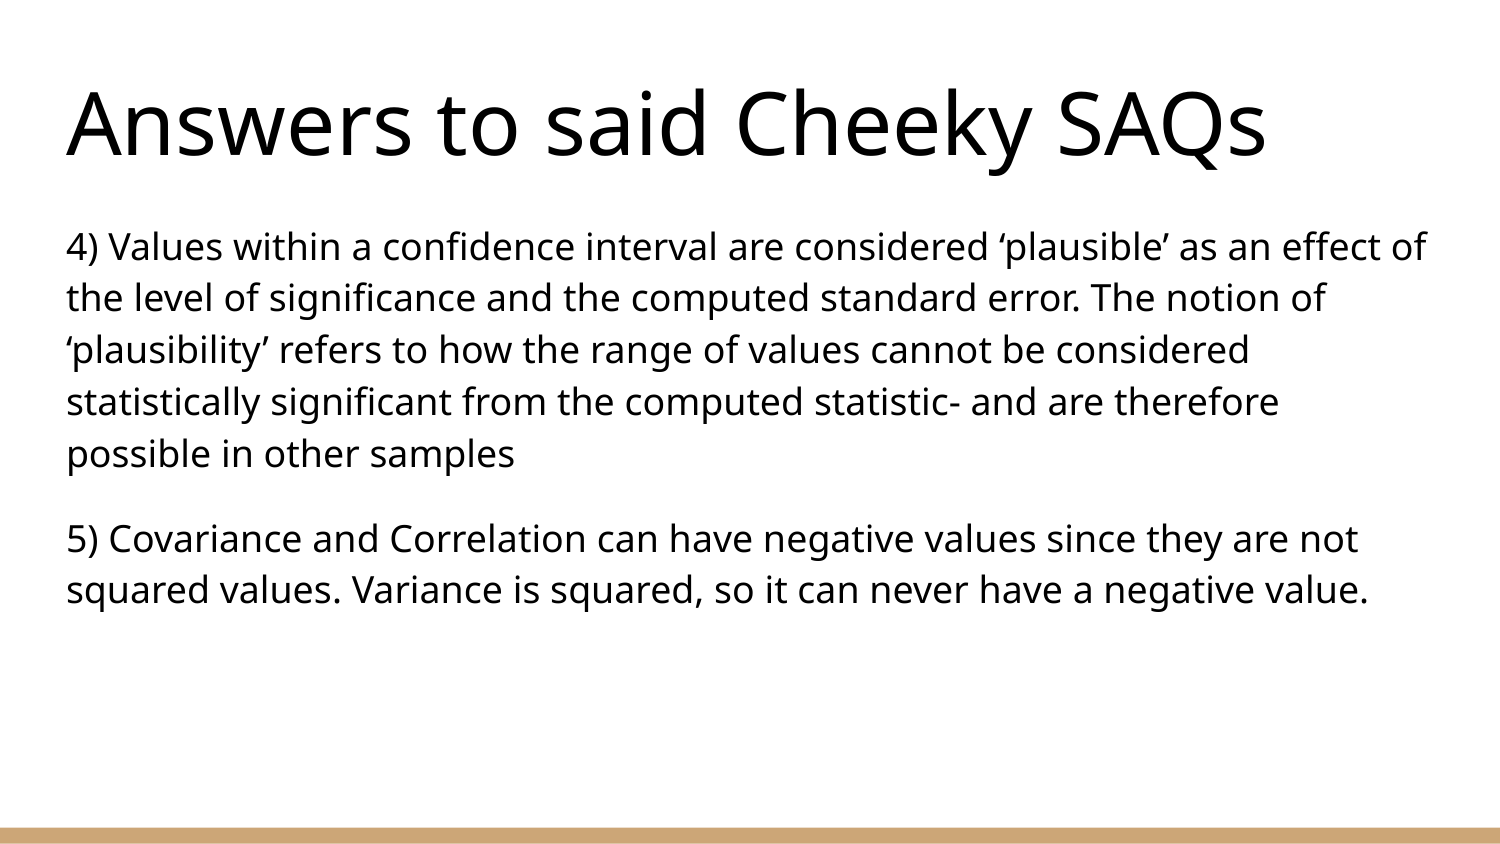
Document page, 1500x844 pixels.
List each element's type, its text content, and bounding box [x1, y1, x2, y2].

title Answers to said Cheeky SAQs [51, 51, 1449, 189]
list 4) Values within a confidence interval are considered ‘plausible’ as an effect of the level of significance and the computed standard error. The notion of ‘plausibility’ refers to how the range of values cannot be considered statistically significant from the computed statistic- and are therefore possible in other samples 5) Covariance and Correlation can have negative values since they are not squared values. Variance is squared, so it can never have a negative value. [51, 200, 1449, 752]
